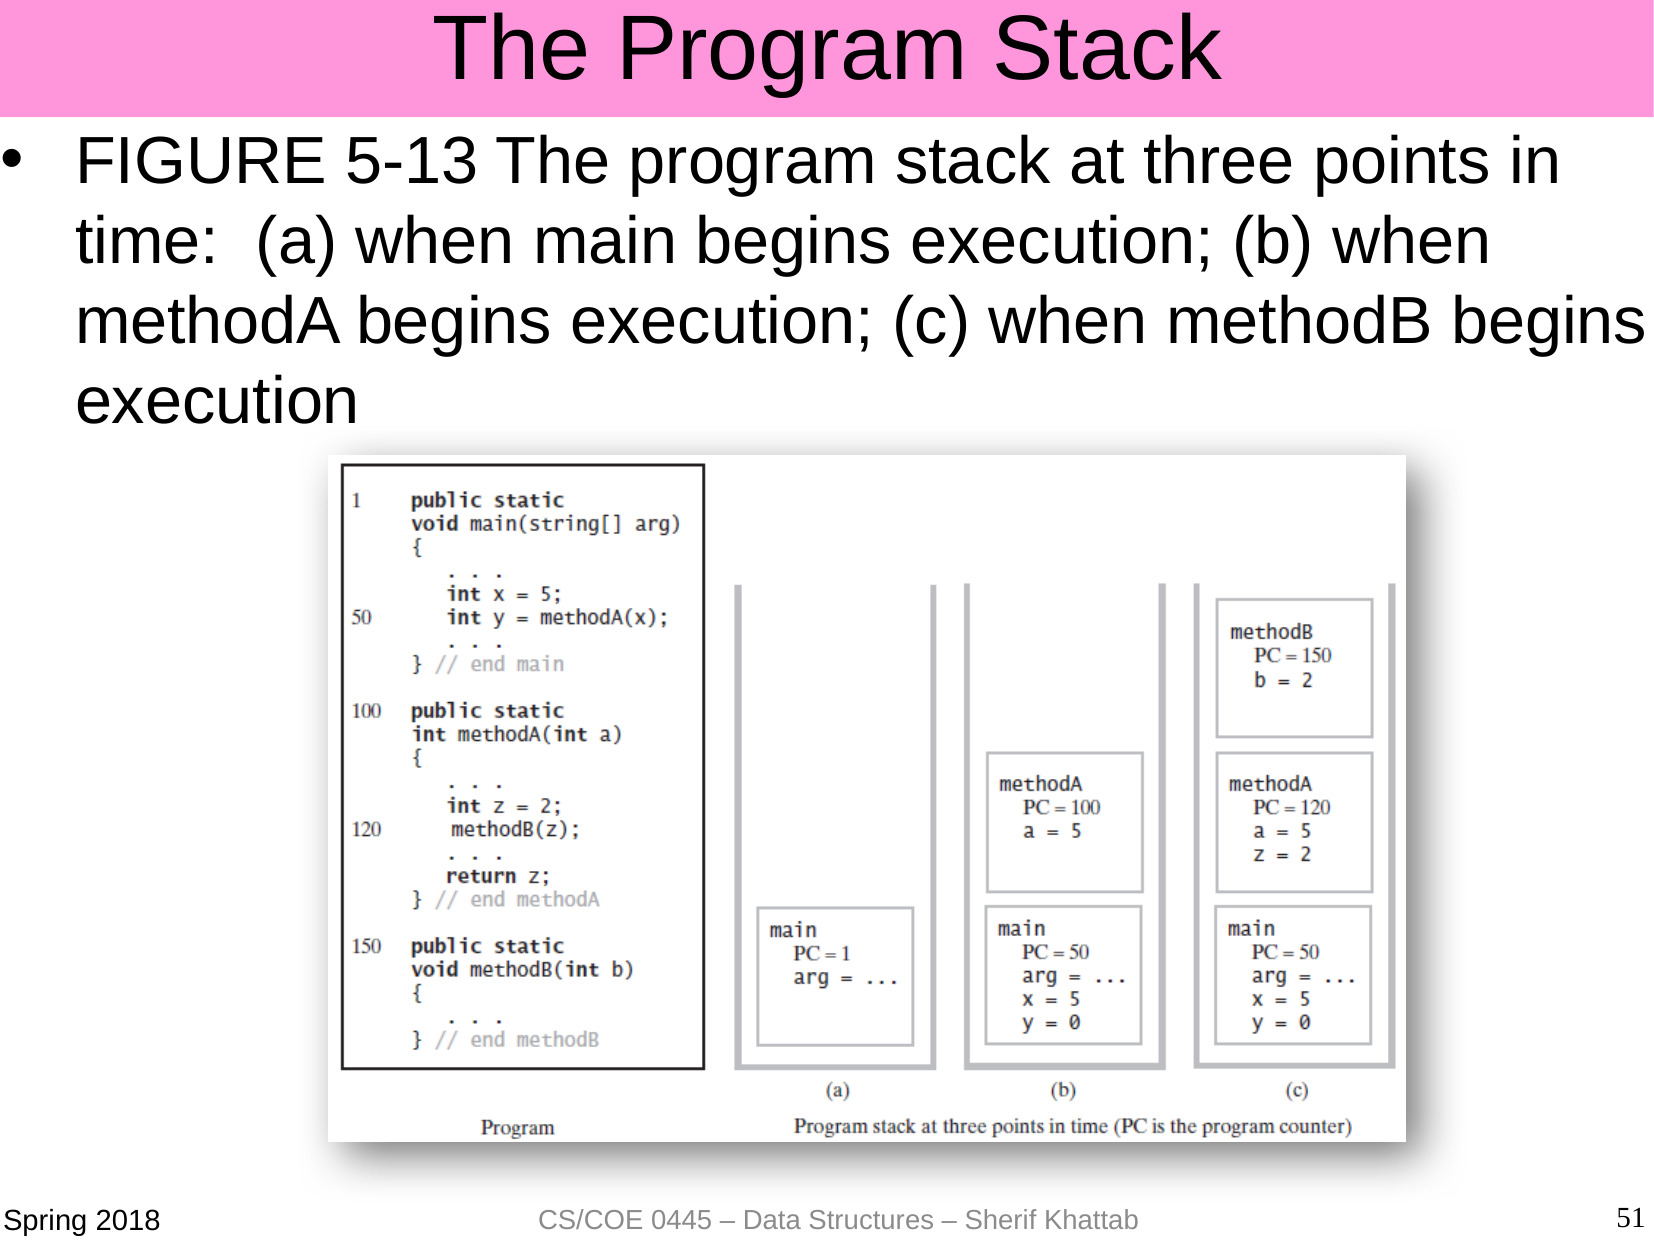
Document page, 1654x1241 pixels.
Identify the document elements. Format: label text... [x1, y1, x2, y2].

title The Program Stack [0, 0, 1654, 117]
slide_number 51 [1265, 1200, 1647, 1241]
slide_number Spring 2018 [2, 1206, 384, 1241]
list FIGURE 5-13 The program stack at three points in time: (a) when main begins execution; (b) when methodA begins execution; (c) when methodB begins execution [0, 117, 1654, 1195]
picture [328, 454, 1406, 1143]
footer CS/COE 0445 – Data Structures – Sherif Khattab [460, 1201, 1217, 1241]
